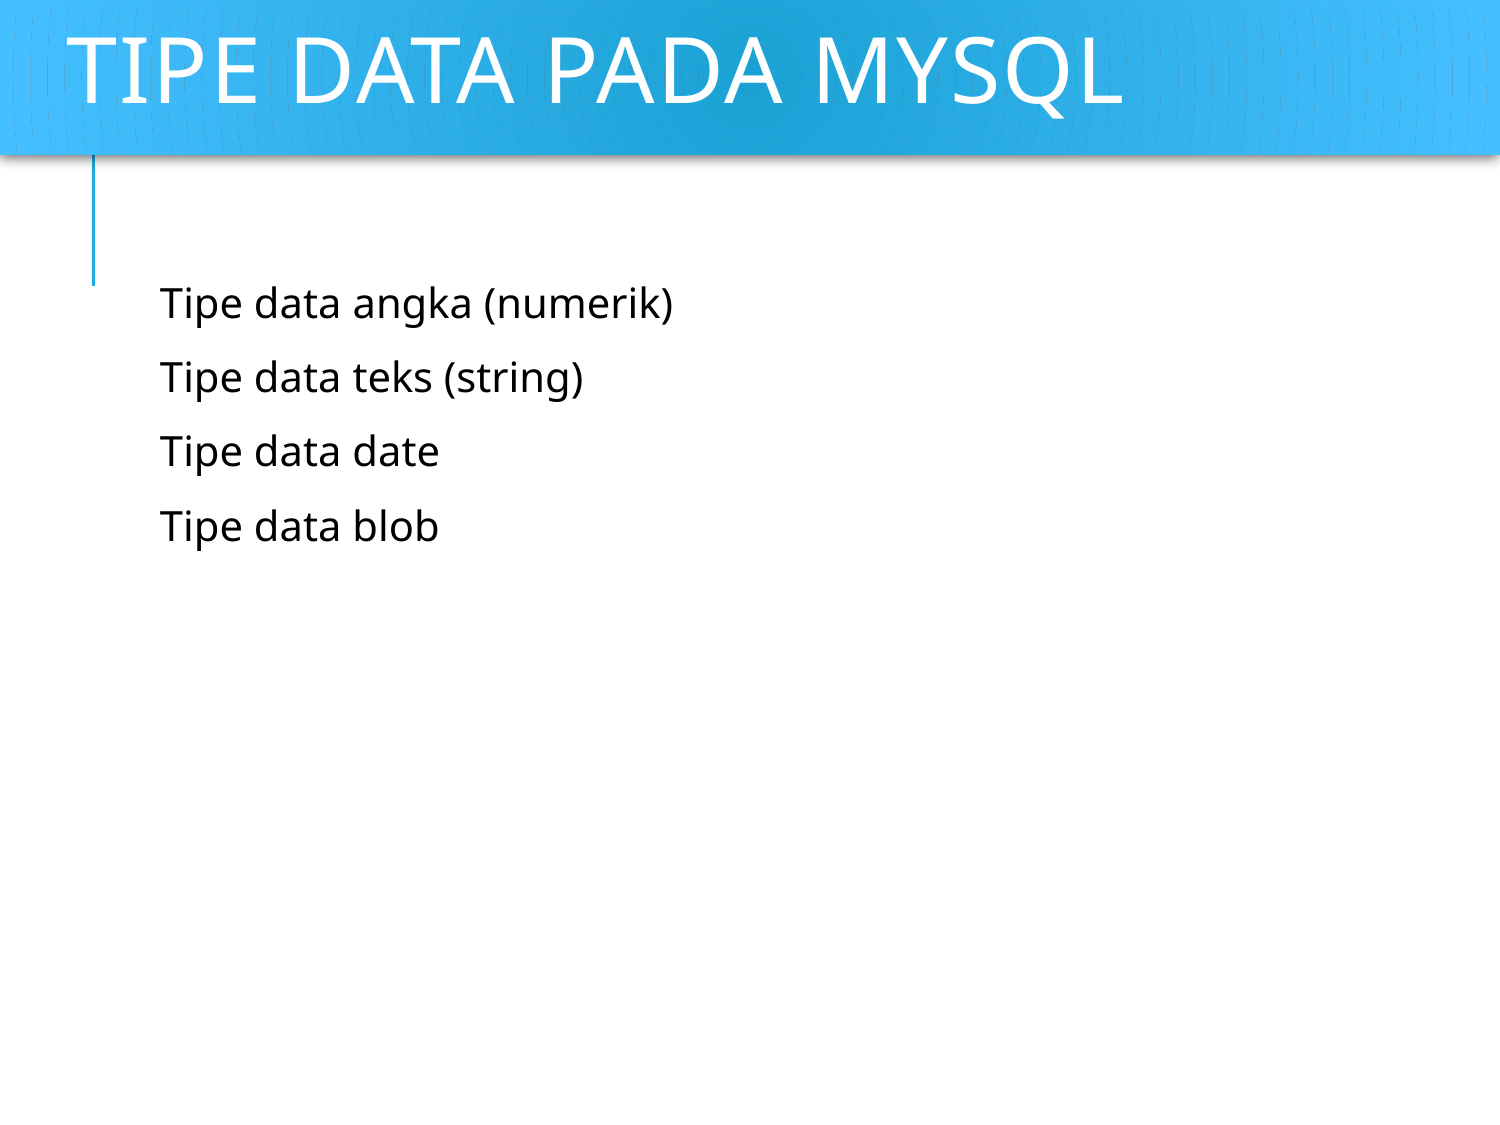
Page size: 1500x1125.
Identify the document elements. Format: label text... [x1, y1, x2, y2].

list Tipe data angka (numerik) Tipe data teks (string) Tipe data date Tipe data blob [137, 275, 1334, 935]
title Tipe Data pada MySql [0, 0, 1500, 155]
